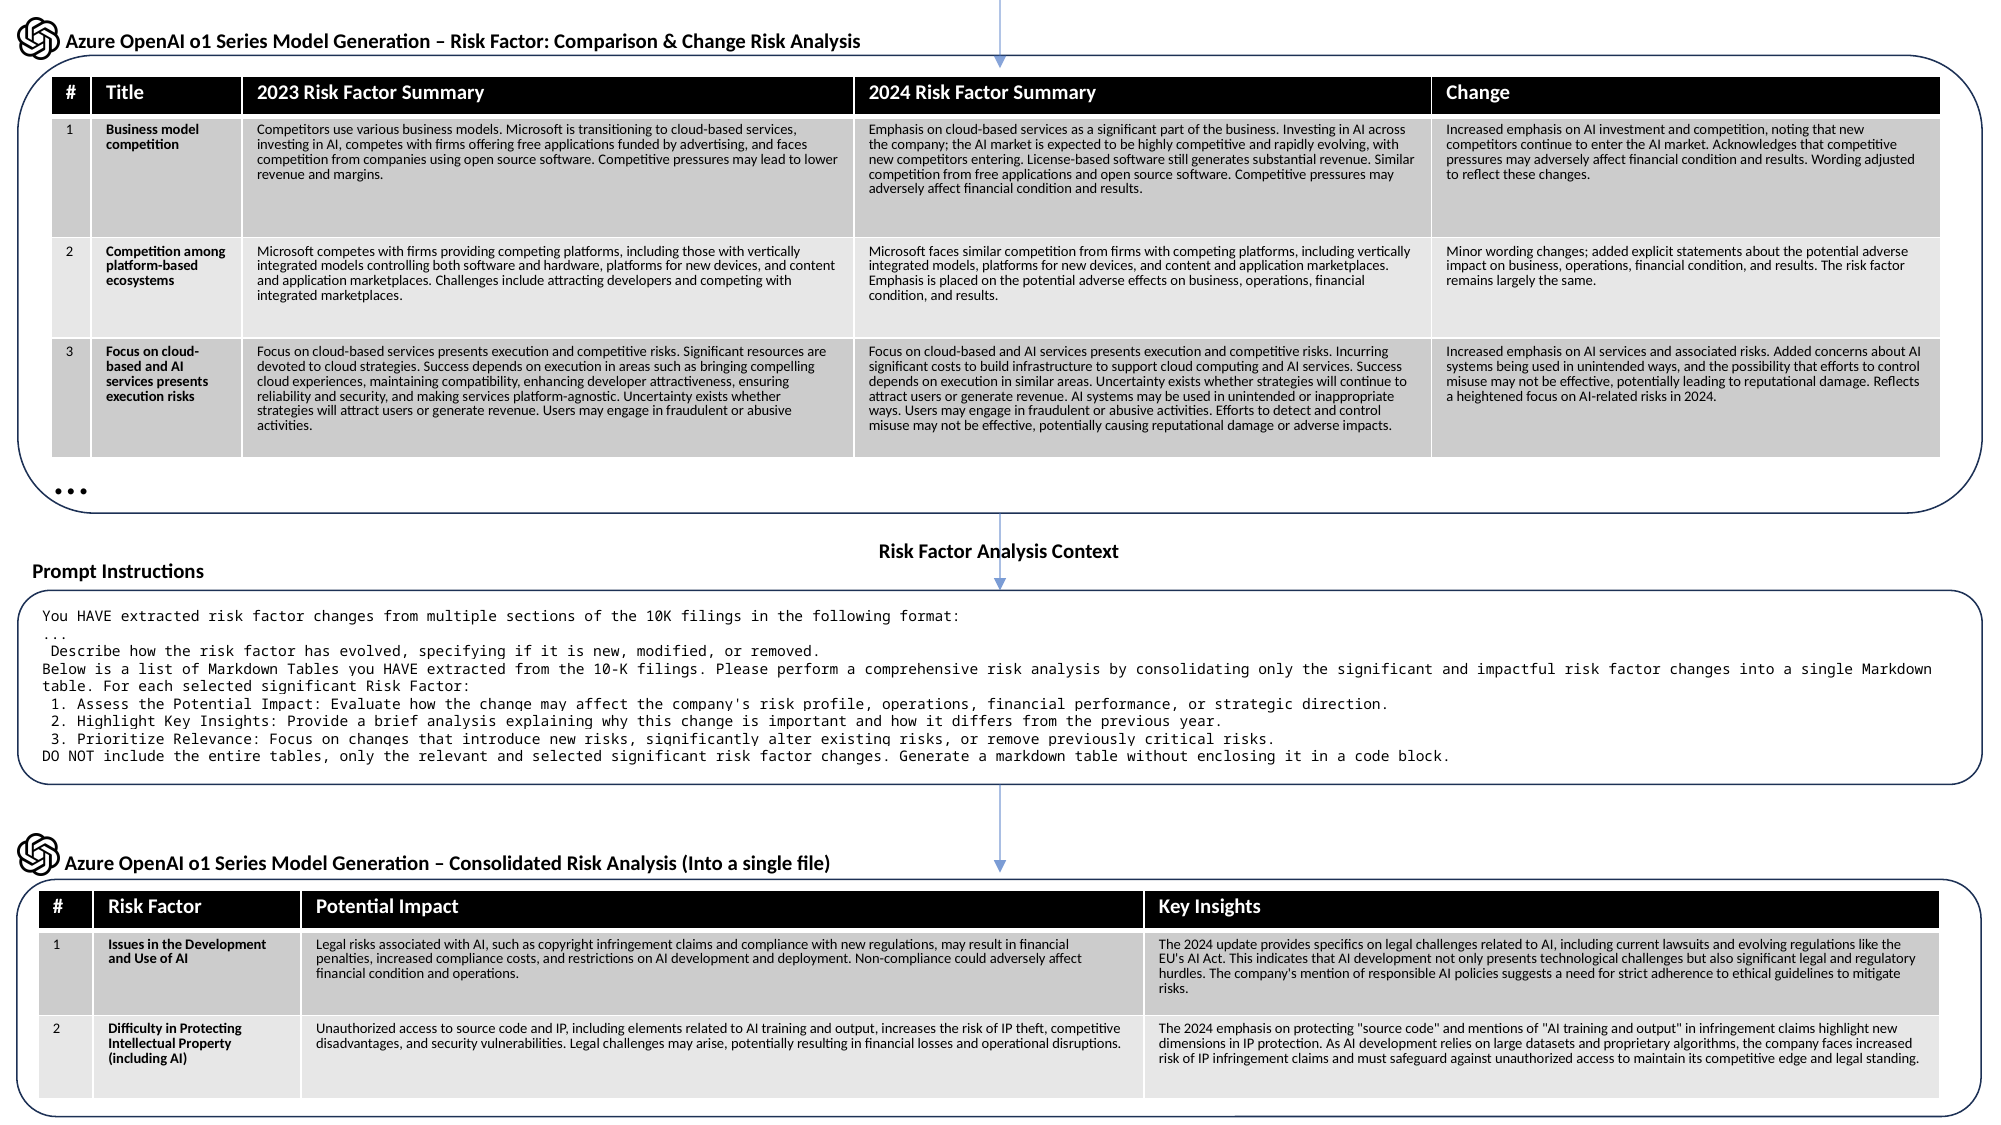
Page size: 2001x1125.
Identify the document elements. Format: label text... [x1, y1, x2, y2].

text_box [16, 54, 1984, 515]
table_cell 2 [52, 238, 90, 337]
table_header Title [92, 77, 241, 114]
table_cell Legal risks associated with AI, such as copyright infringement claims and compliance with new regulations, may result in financial penalties, increased compliance costs, and restrictions on AI development and deployment. Non-compliance could adversely affect financial condition and operations. [302, 933, 1143, 1015]
text_box Risk Factor Analysis Context [16, 530, 999, 571]
table_header Risk Factor [94, 891, 300, 928]
table_cell Unauthorized access to source code and IP, including elements related to AI training and output, increases the risk of IP theft, competitive disadvantages, and security vulnerabilities. Legal challenges may arise, potentially resulting in financial losses and operational disruptions. [302, 1016, 1143, 1098]
table_cell Issues in the Development and Use of AI [94, 933, 300, 1015]
table_cell Competition among platform-based ecosystems [92, 238, 241, 337]
table_cell Microsoft competes with firms providing competing platforms, including those with vertically integrated models controlling both software and hardware, platforms for new devices, and content and application marketplaces. Challenges include attracting developers and competing with integrated marketplaces. [243, 238, 853, 337]
table_cell 1 [39, 933, 92, 1015]
table_cell Focus on cloud-based and AI services presents execution and competitive risks. Incurring significant costs to build infrastructure to support cloud computing and AI services. Success depends on execution in similar areas. Uncertainty exists whether strategies will continue to attract users or generate revenue. AI systems may be used in unintended or inappropriate ways. Users may engage in fraudulent or abusive activities. Efforts to detect and control misuse may not be effective, potentially causing reputational damage or adverse impacts. [855, 339, 1431, 457]
text_box Azure OpenAI o1 Series Model Generation – Consolidated Risk Analysis (Into a single file) [49, 842, 913, 882]
table_cell Emphasis on cloud-based services as a significant part of the business. Investing in AI across the company; the AI market is expected to be highly competitive and rapidly evolving, with new competitors entering. License-based software still generates substantial revenue. Similar competition from free applications and open source software. Competitive pressures may adversely affect financial condition and results. [855, 119, 1431, 237]
table_header # [39, 891, 92, 928]
text_box … [39, 437, 344, 513]
text_box Azure OpenAI o1 Series Model Generation – Risk Factor: Comparison & Change Risk Analysis [50, 20, 914, 61]
text_box [15, 878, 1983, 1118]
text_box Risk Factor Analysis Context [1001, 530, 1982, 571]
text_box Prompt Instructions [17, 571, 351, 591]
table_header Potential Impact [302, 891, 1143, 928]
table_cell The 2024 update provides specifics on legal challenges related to AI, including current lawsuits and evolving regulations like the EU's AI Act. This indicates that AI development not only presents technological challenges but also significant legal and regulatory hurdles. The company's mention of responsible AI policies suggests a need for strict adherence to ethical guidelines to mitigate risks. [1145, 933, 1939, 1015]
table_cell 2 [39, 1016, 92, 1098]
table_cell Increased emphasis on AI investment and competition, noting that new competitors continue to enter the AI market. Acknowledges that competitive pressures may adversely affect financial condition and results. Wording adjusted to reflect these changes. [1432, 119, 1940, 237]
table_cell 3 [52, 339, 90, 437]
table_cell Difficulty in Protecting Intellectual Property (including AI) [94, 1016, 300, 1098]
table_cell Minor wording changes; added explicit statements about the potential adverse impact on business, operations, financial condition, and results. The risk factor remains largely the same. [1432, 238, 1940, 337]
table_cell Focus on cloud-based services presents execution and competitive risks. Significant resources are devoted to cloud strategies. Success depends on execution in areas such as bringing compelling cloud experiences, maintaining compatibility, enhancing developer attractiveness, ensuring reliability and security, and making services platform-agnostic. Uncertainty exists whether strategies will attract users or generate revenue. Users may engage in fraudulent or abusive activities. [243, 339, 853, 457]
table_cell 1 [52, 119, 90, 237]
picture [17, 833, 60, 876]
table_header 2024 Risk Factor Summary [855, 77, 1431, 114]
table_cell Business model competition [92, 119, 241, 237]
table_cell Competitors use various business models. Microsoft is transitioning to cloud-based services, investing in AI, competes with firms offering free applications funded by advertising, and faces competition from companies using open source software. Competitive pressures may lead to lower revenue and margins. [243, 119, 853, 237]
table_header # [52, 77, 90, 114]
table_cell Increased emphasis on AI services and associated risks. Added concerns about AI systems being used in unintended ways, and the possibility that efforts to control misuse may not be effective, potentially leading to reputational damage. Reflects a heightened focus on AI-related risks in 2024. [1432, 339, 1940, 457]
table_header Key Insights [1145, 891, 1939, 928]
text_box You HAVE extracted risk factor changes from multiple sections of the 10K filings in the following format: ... Describe how the risk factor has evolved, specifying if it is new, modified, or removed. Below is a list of Markdown Tables you HAVE extracted from the 10-K filings. Please perform a comprehensive risk analysis by consolidating only the significant and impactful risk factor changes into a single Markdown table. For each selected significant Risk Factor: 1. Assess the Potential Impact: Evaluate how the change may affect the company's risk profile, operations, financial performance, or strategic direction. 2. Highlight Key Insights: Provide a brief analysis explaining why this change is important and how it differs from the previous year. 3. Prioritize Relevance: Focus on changes that introduce new risks, significantly alter existing risks, or remove previously critical risks. DO NOT include the entire tables, only the relevant and selected significant risk factor changes. Generate a markdown table without enclosing it in a code block. [16, 589, 1984, 786]
picture [17, 16, 60, 60]
table_cell Focus on cloud-based and AI services presents execution risks [92, 339, 241, 437]
table_cell Microsoft faces similar competition from firms with competing platforms, including vertically integrated models, platforms for new devices, and content and application marketplaces. Emphasis is placed on the potential adverse effects on business, operations, financial condition, and results. [855, 238, 1431, 337]
table_header Change [1432, 77, 1940, 114]
table_header 2023 Risk Factor Summary [243, 77, 853, 114]
table_cell The 2024 emphasis on protecting "source code" and mentions of "AI training and output" in infringement claims highlight new dimensions in IP protection. As AI development relies on large datasets and proprietary algorithms, the company faces increased risk of IP infringement claims and must safeguard against unauthorized access to maintain its competitive edge and legal standing. [1145, 1016, 1939, 1098]
